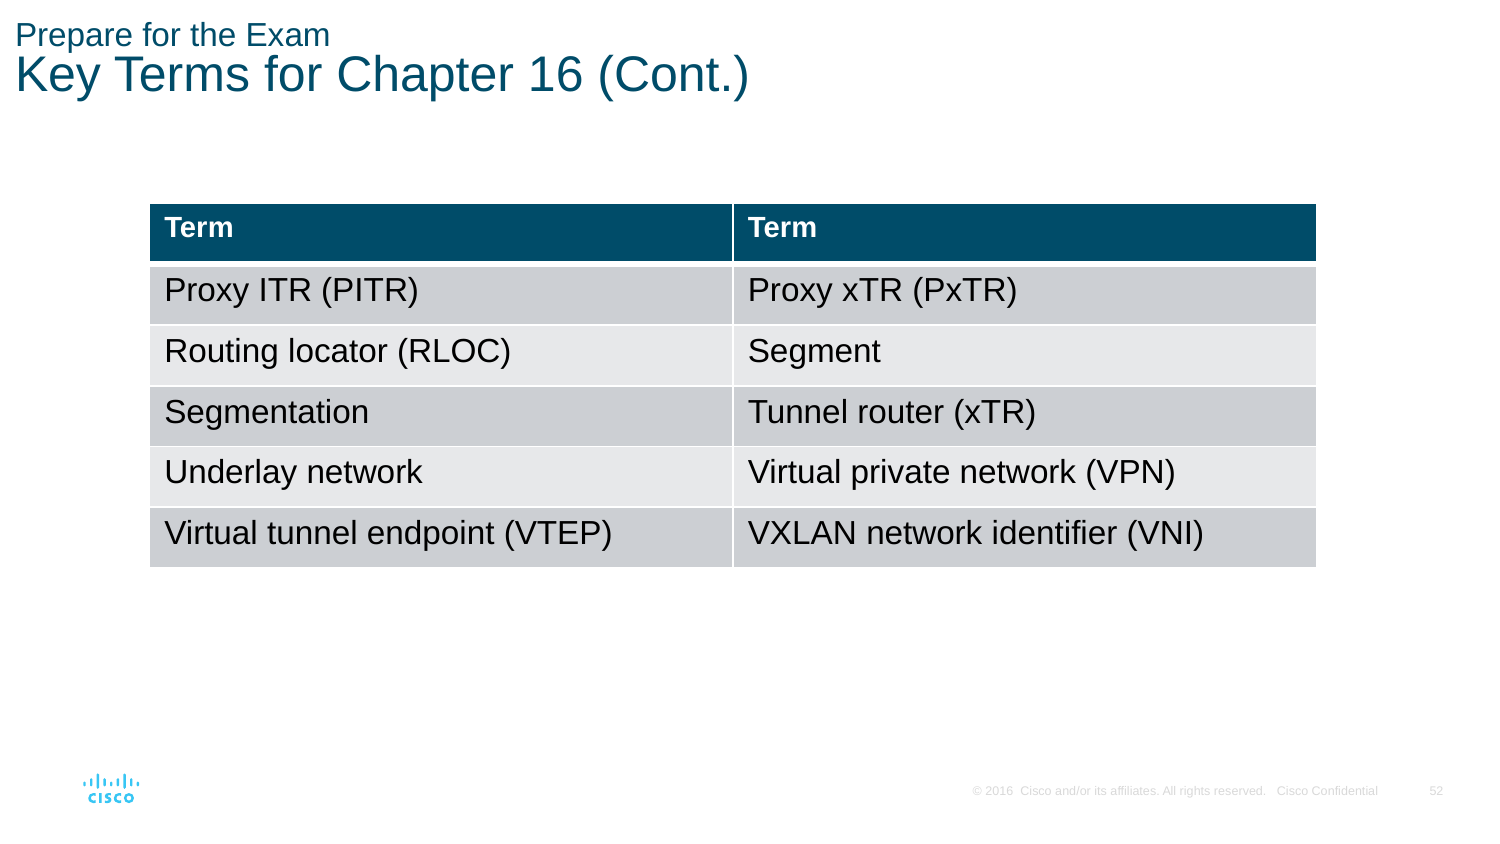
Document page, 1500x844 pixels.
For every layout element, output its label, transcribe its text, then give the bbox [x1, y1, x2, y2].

table_header Term [150, 204, 732, 261]
table_cell Routing locator (RLOC) [150, 326, 732, 385]
table_cell VXLAN network identifier (VNI) [734, 508, 1316, 567]
table_cell Tunnel router (xTR) [734, 387, 1316, 446]
table_cell Virtual tunnel endpoint (VTEP) [150, 508, 732, 567]
table_cell Proxy xTR (PxTR) [734, 267, 1316, 324]
table_cell Proxy ITR (PITR) [150, 267, 732, 324]
title Prepare for the Exam Key Terms for Chapter 16 (Cont.) [0, 0, 1369, 123]
table_cell Virtual private network (VPN) [734, 447, 1316, 506]
table_cell Underlay network [150, 447, 732, 506]
table_header Term [734, 204, 1316, 261]
table_cell Segment [734, 326, 1316, 385]
table_cell Segmentation [150, 387, 732, 446]
